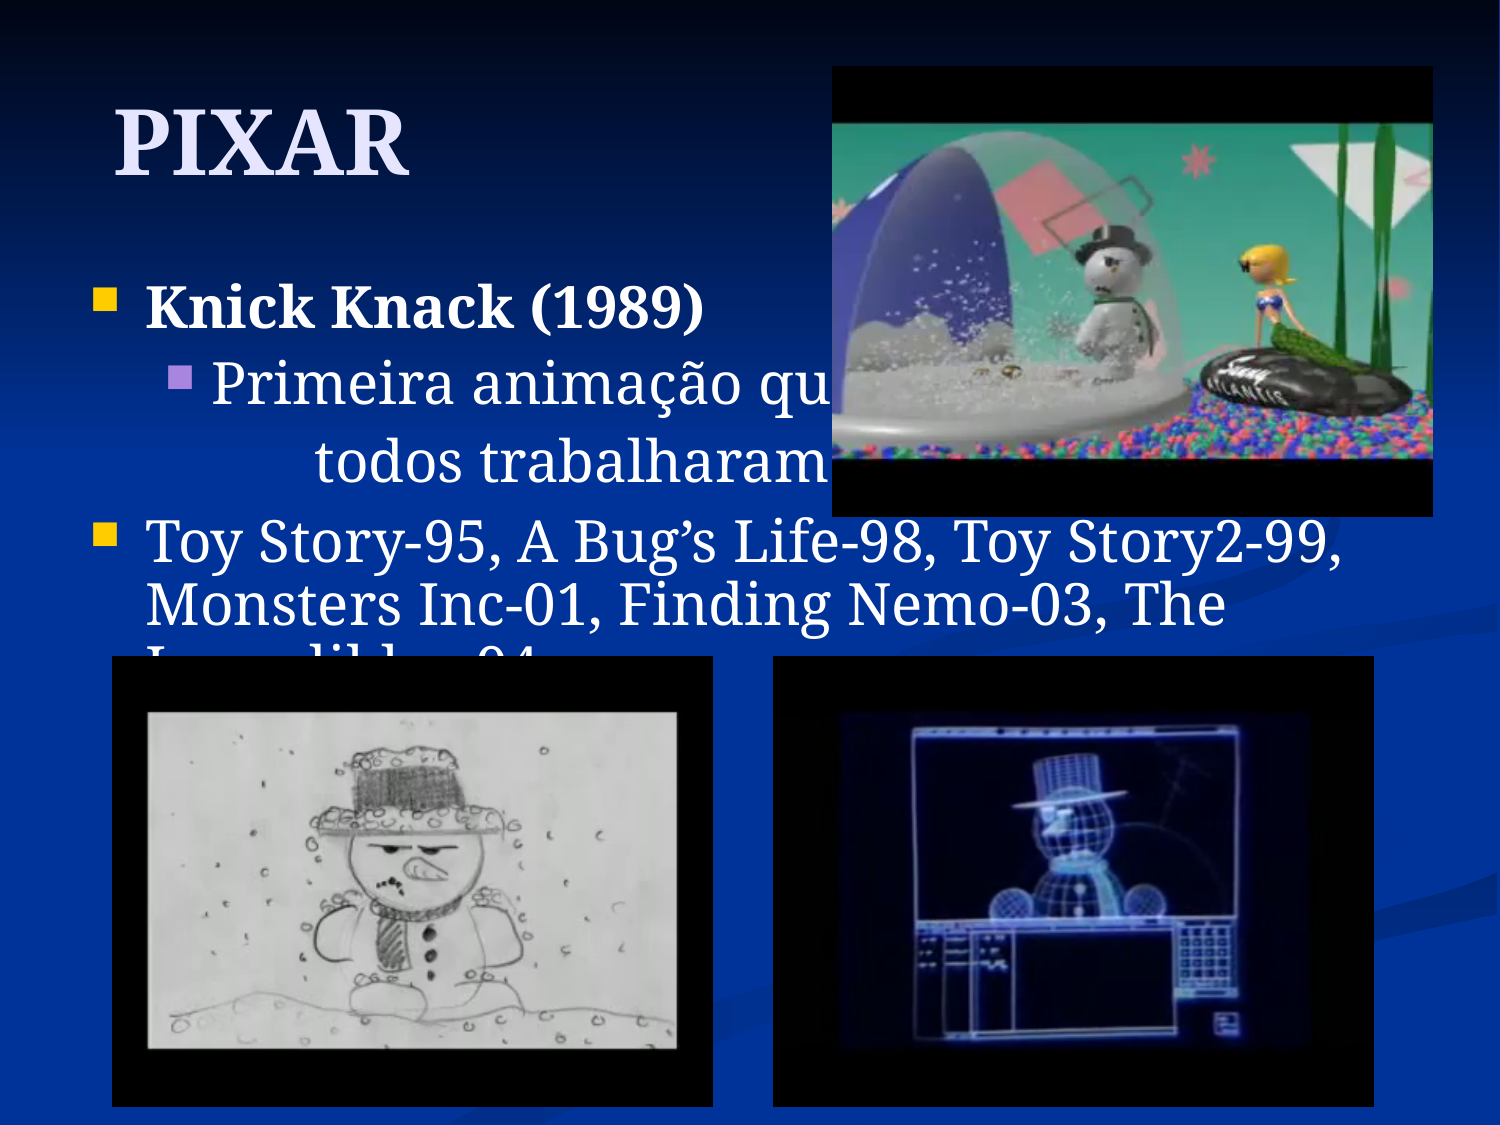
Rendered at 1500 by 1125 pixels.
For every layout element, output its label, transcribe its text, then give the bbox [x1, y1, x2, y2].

picture [832, 66, 1433, 517]
list Knick Knack (1989) Primeira animação que todos trabalharam juntos Toy Story-95, A Bug’s Life-98, Toy Story2-99, Monsters Inc-01, Finding Nemo-03, The Incredibles-04 [74, 262, 1426, 1125]
picture [773, 656, 1374, 1108]
picture [111, 656, 713, 1108]
title PIXAR [74, 20, 1426, 257]
